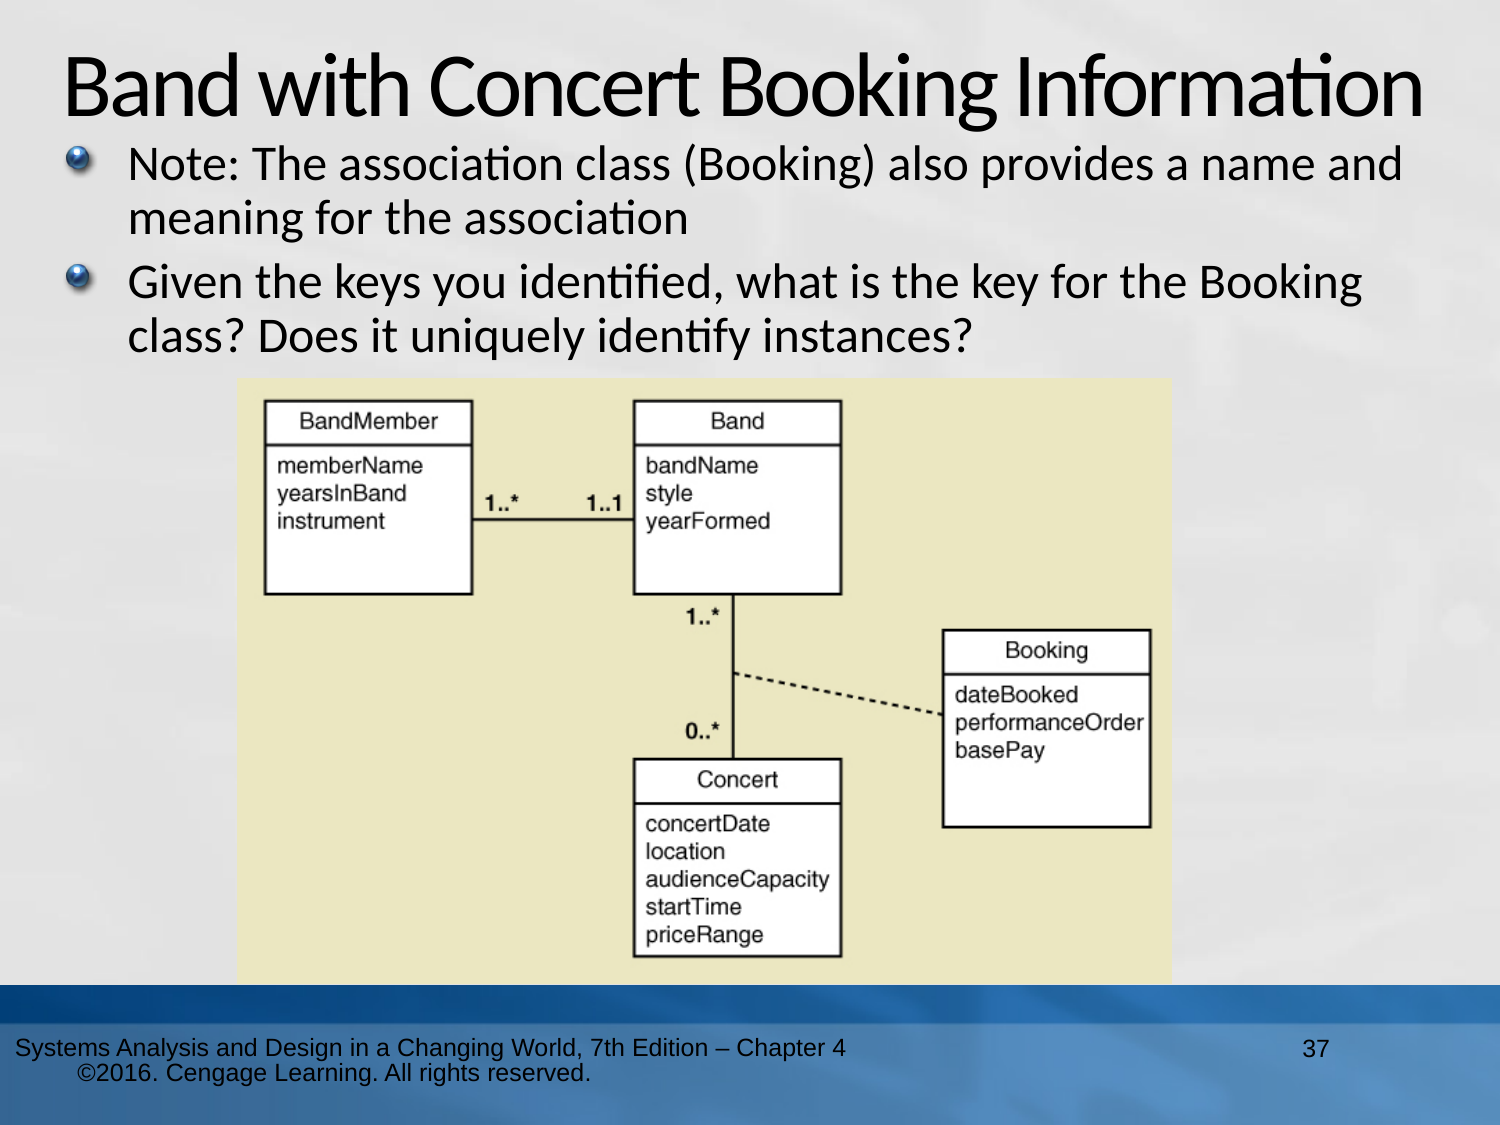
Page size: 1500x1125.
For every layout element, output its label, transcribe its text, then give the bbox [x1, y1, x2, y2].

picture [0, 0, 1500, 1125]
slide_number 37 [1287, 1025, 1425, 1100]
title Band with Concert Booking Information [62, 37, 1438, 137]
footer Systems Analysis and Design in a Changing World, 7th Edition – Chapter 4 ©2016. Cengage Learning. All rights reserved. [0, 1024, 1213, 1100]
list Note: The association class (Booking) also provides a name and meaning for the association Given the keys you identified, what is the key for the Booking class? Does it uniquely identify instances? [62, 137, 1438, 381]
